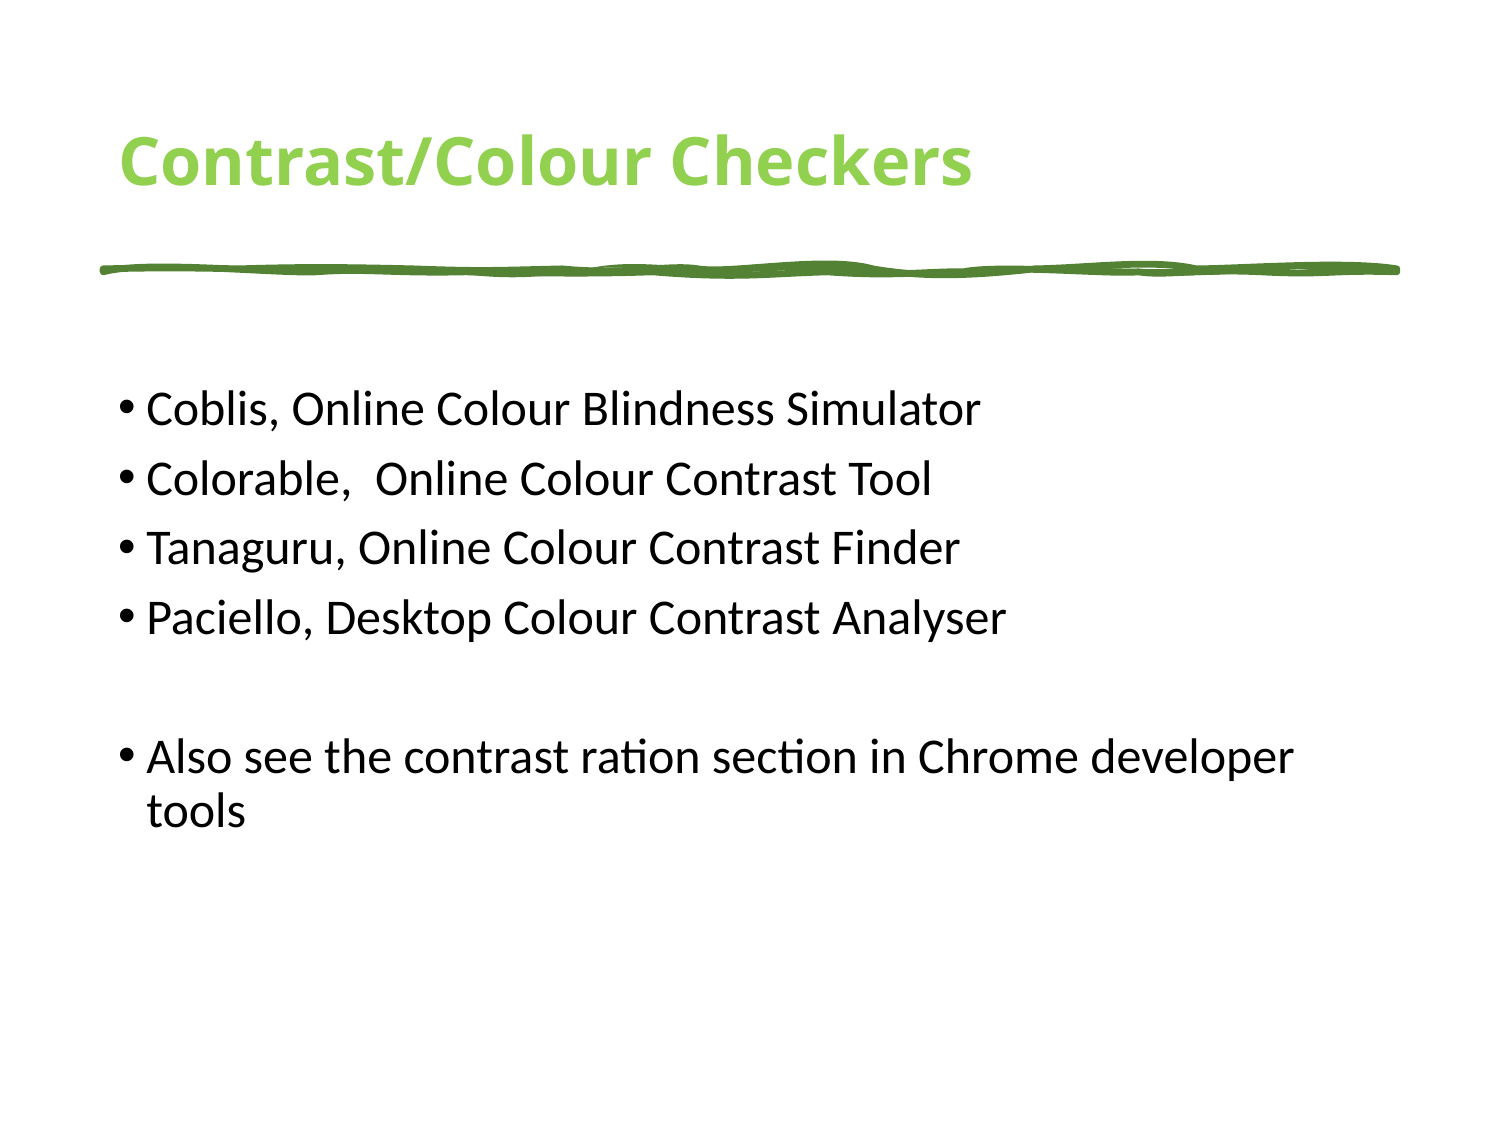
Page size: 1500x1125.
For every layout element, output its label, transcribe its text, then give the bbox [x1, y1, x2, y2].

title Contrast/Colour Checkers [102, 54, 1398, 273]
list Coblis, Online Colour Blindness Simulator Colorable, Online Colour Contrast Tool Tanaguru, Online Colour Contrast Finder Paciello, Desktop Colour Contrast Analyser Also see the contrast ration section in Chrome developer tools [103, 299, 1397, 1014]
